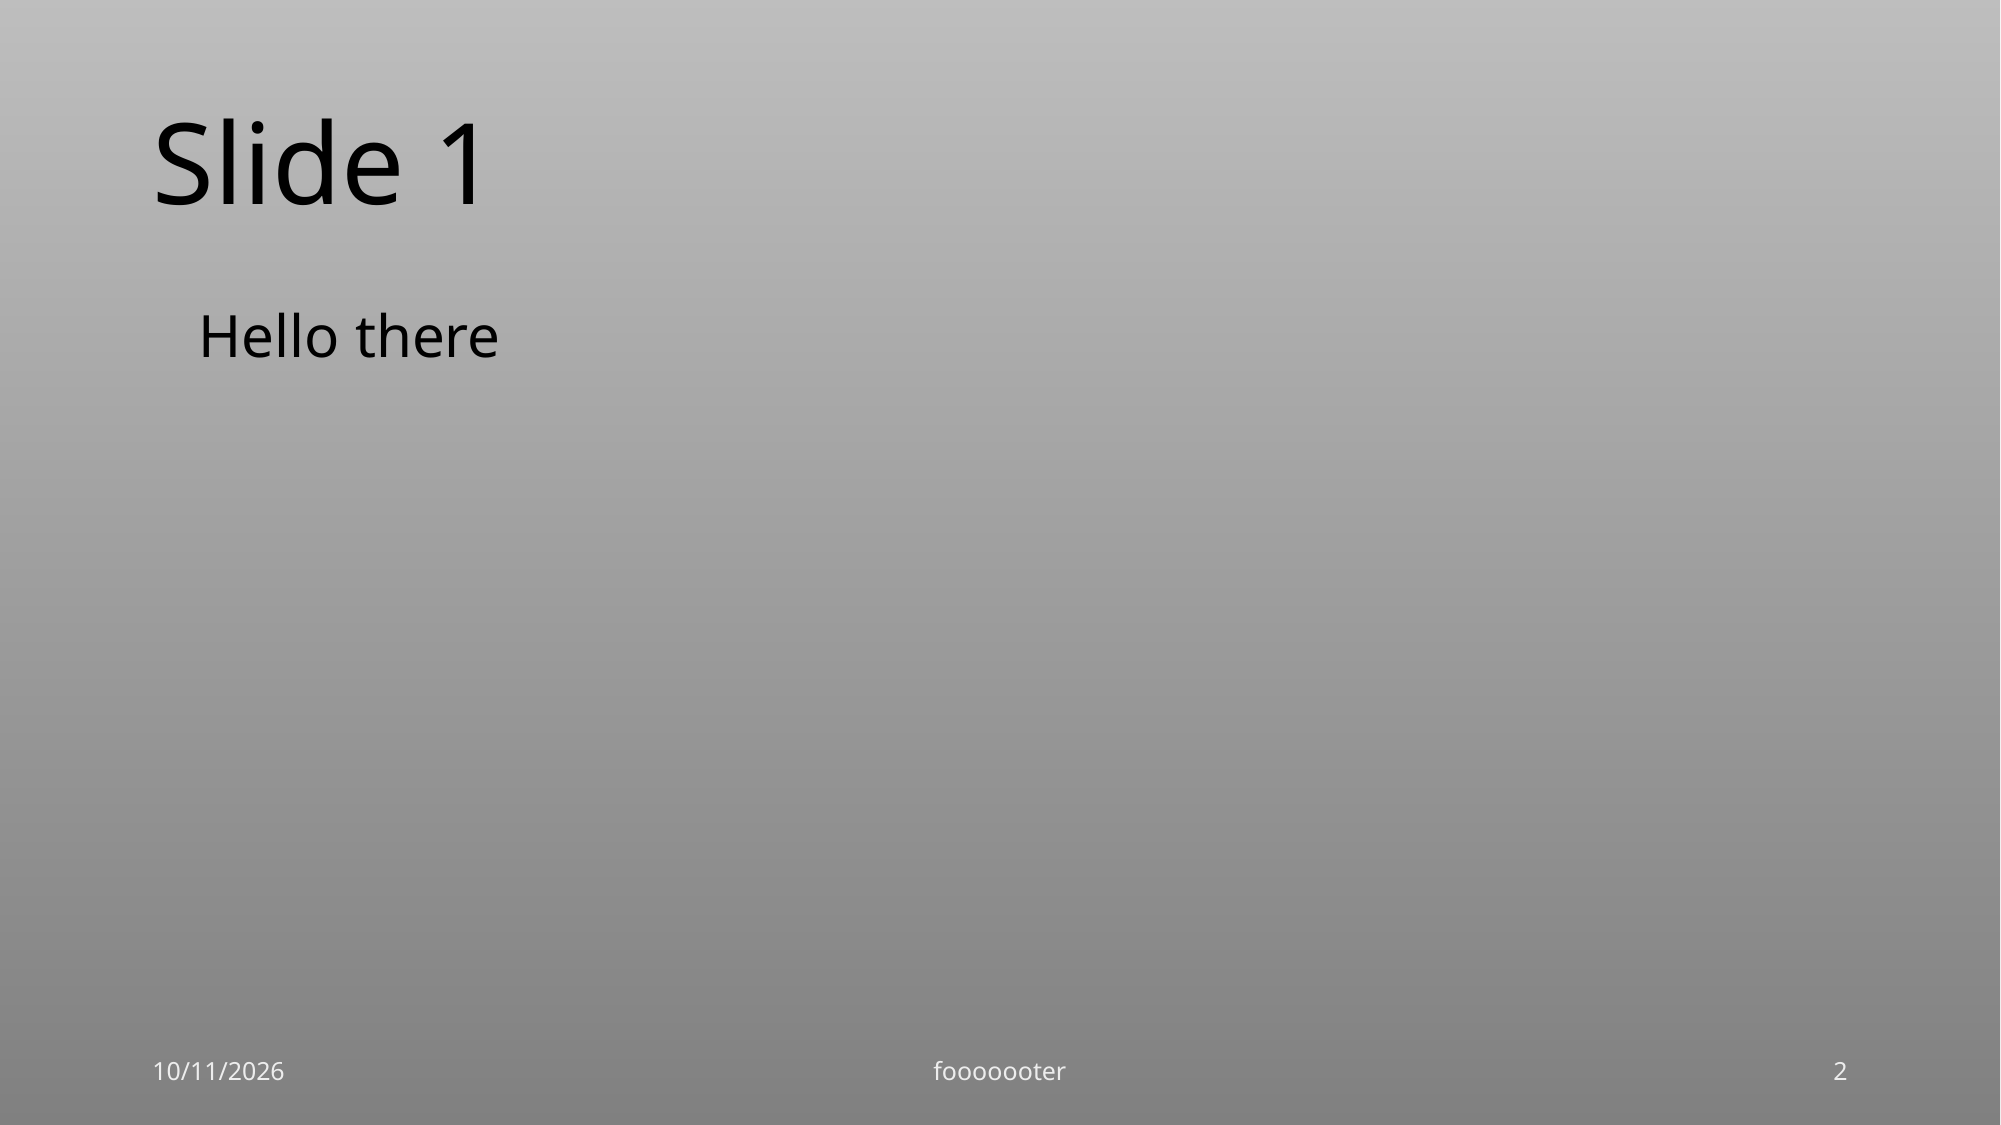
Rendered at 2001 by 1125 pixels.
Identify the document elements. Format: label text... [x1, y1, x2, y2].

title Slide 1 [137, 59, 1863, 278]
picture [0, 0, 2001, 1125]
list Hello there [183, 299, 1863, 1014]
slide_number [137, 1042, 588, 1103]
footer fooooooter [662, 1042, 1338, 1103]
slide_number ‹#› [1412, 1042, 1863, 1103]
